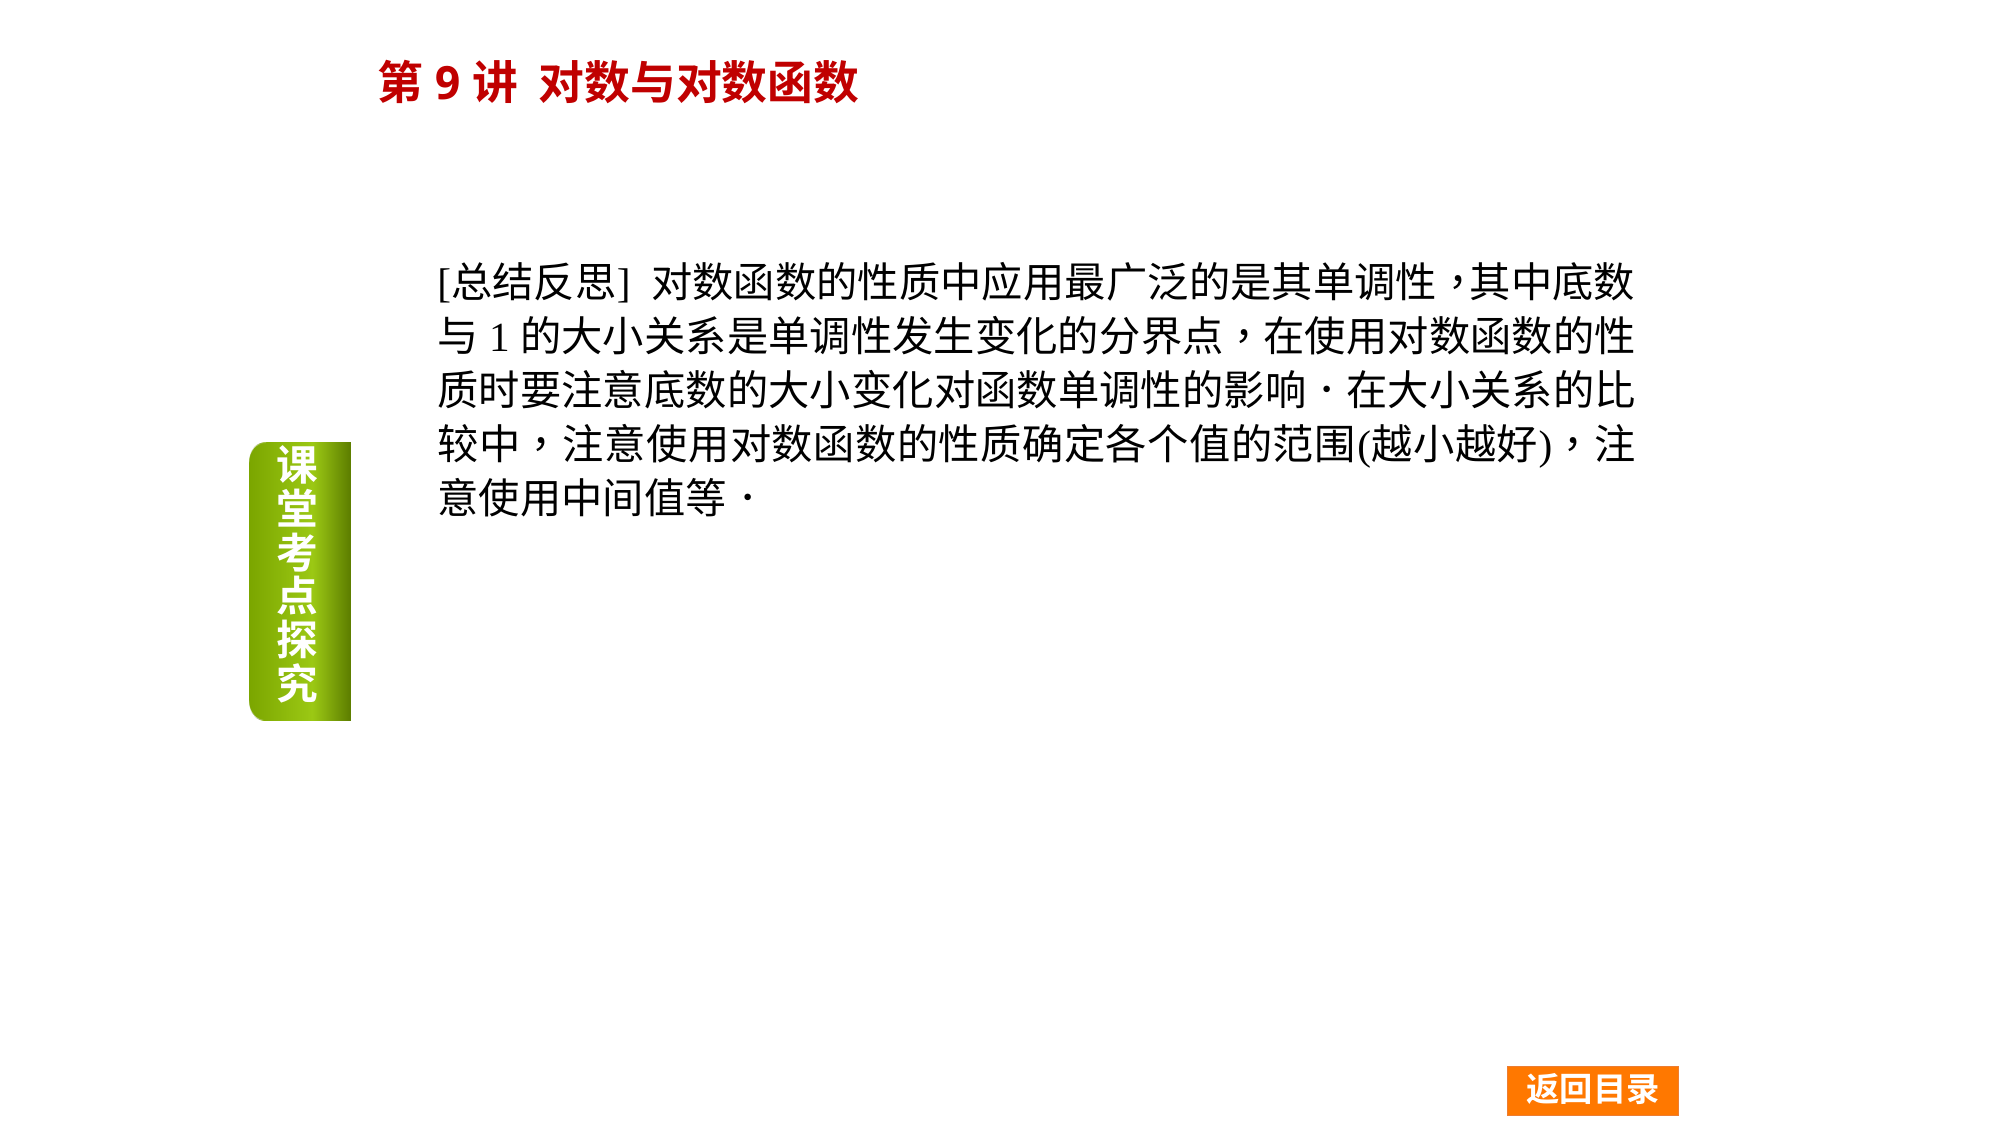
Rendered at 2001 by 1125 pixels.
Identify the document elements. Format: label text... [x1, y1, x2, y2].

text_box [249, 437, 351, 722]
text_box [437, 255, 1636, 774]
text_box 第9讲 对数与对数函数 [362, 42, 1461, 121]
text_box 返回目录 [1507, 1066, 1679, 1116]
